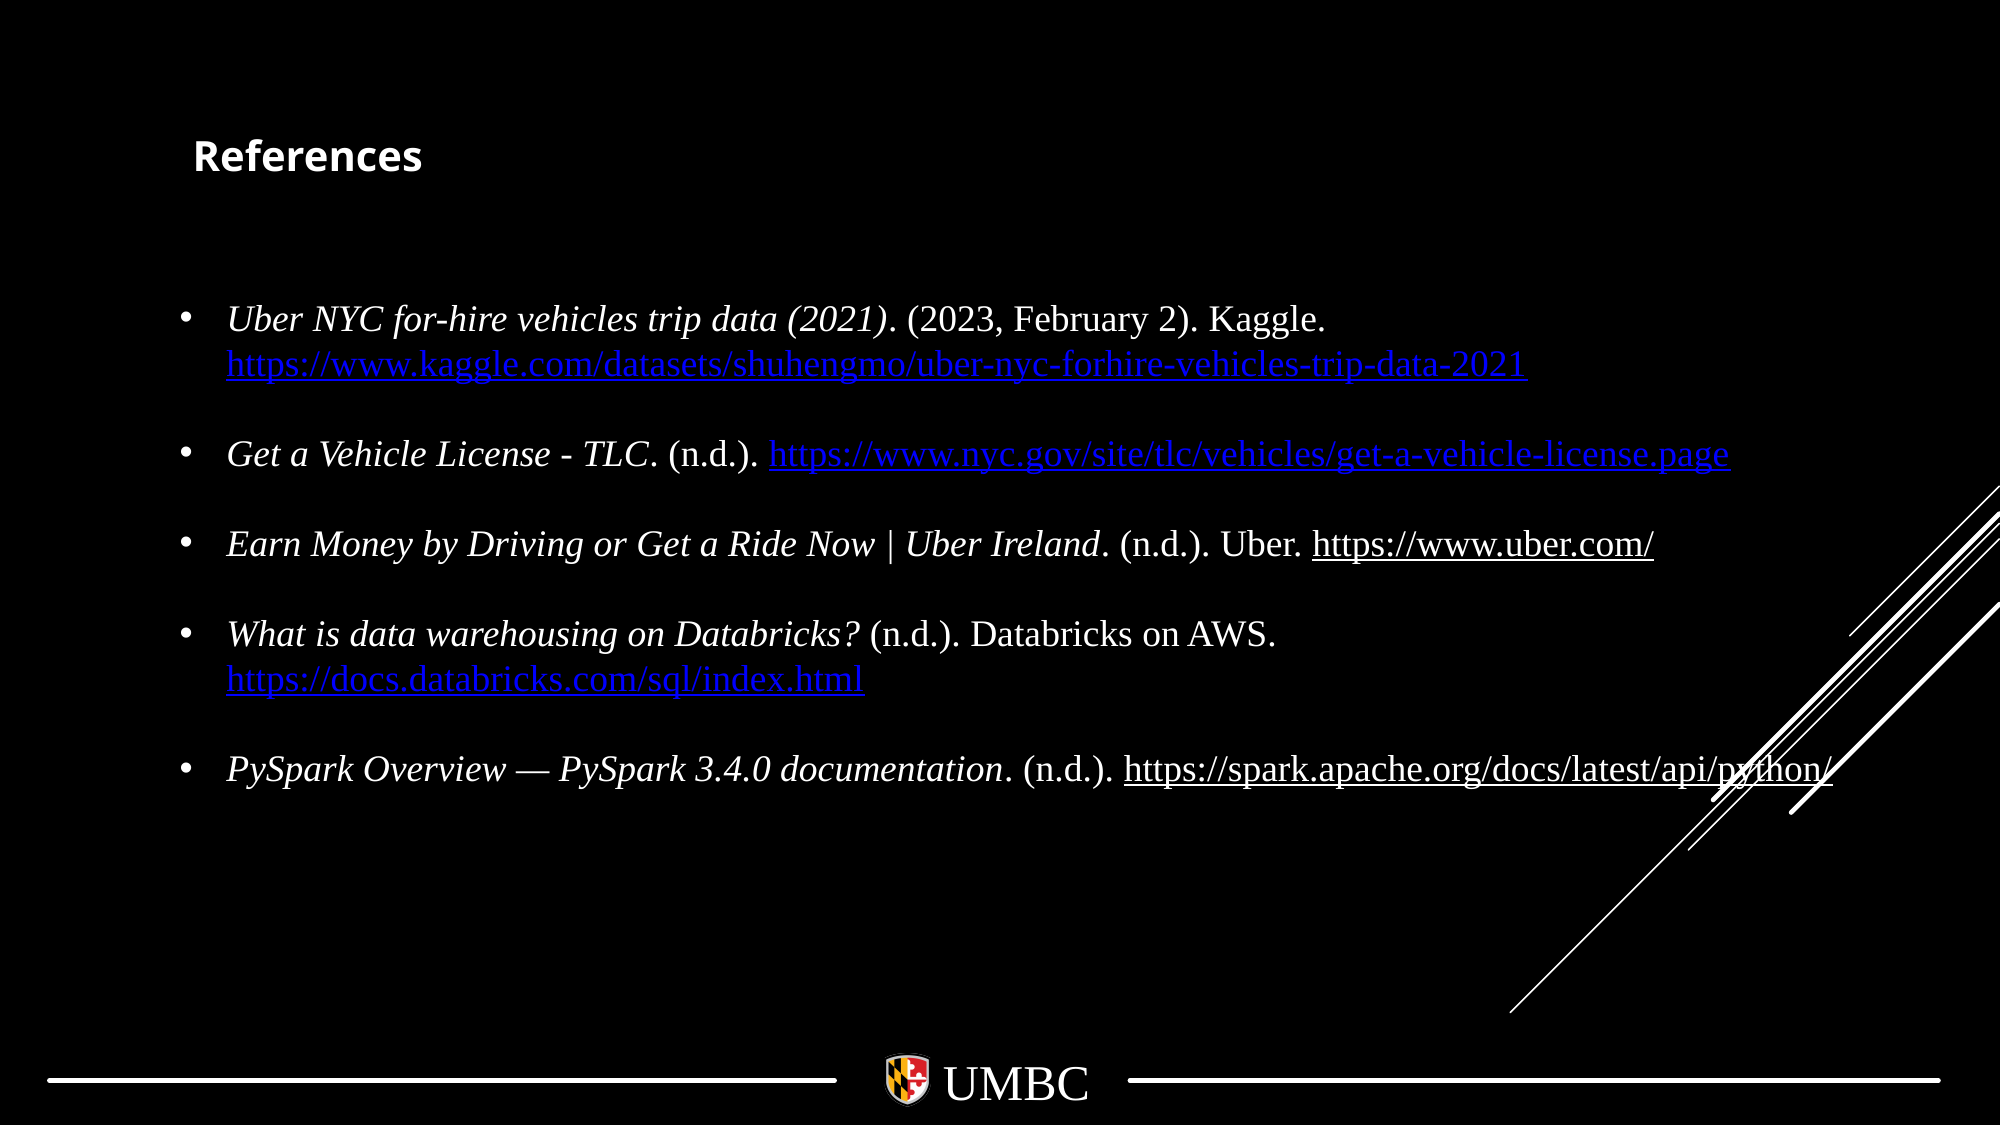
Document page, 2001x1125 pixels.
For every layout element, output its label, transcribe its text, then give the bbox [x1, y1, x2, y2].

picture [884, 1053, 931, 1108]
text_box UMBC [935, 1042, 1112, 1118]
text_box Uber NYC for-hire vehicles trip data (2021). (2023, February 2). Kaggle. https://www.kaggle.com/datasets/shuhengmo/uber-nyc-forhire-vehicles-trip-data-2021 Get a Vehicle License - TLC. (n.d.). https://www.nyc.gov/site/tlc/vehicles/get-a-vehicle-license.page Earn Money by Driving or Get a Ride Now | Uber Ireland. (n.d.). Uber. https://www.uber.com/ What is data warehousing on Databricks? (n.d.). Databricks on AWS. https://docs.databricks.com/sql/index.html PySpark Overview — PySpark 3.4.0 documentation. (n.d.). https://spark.apache.org/docs/latest/api/python/ [172, 287, 1898, 1112]
text_box References [184, 122, 727, 187]
